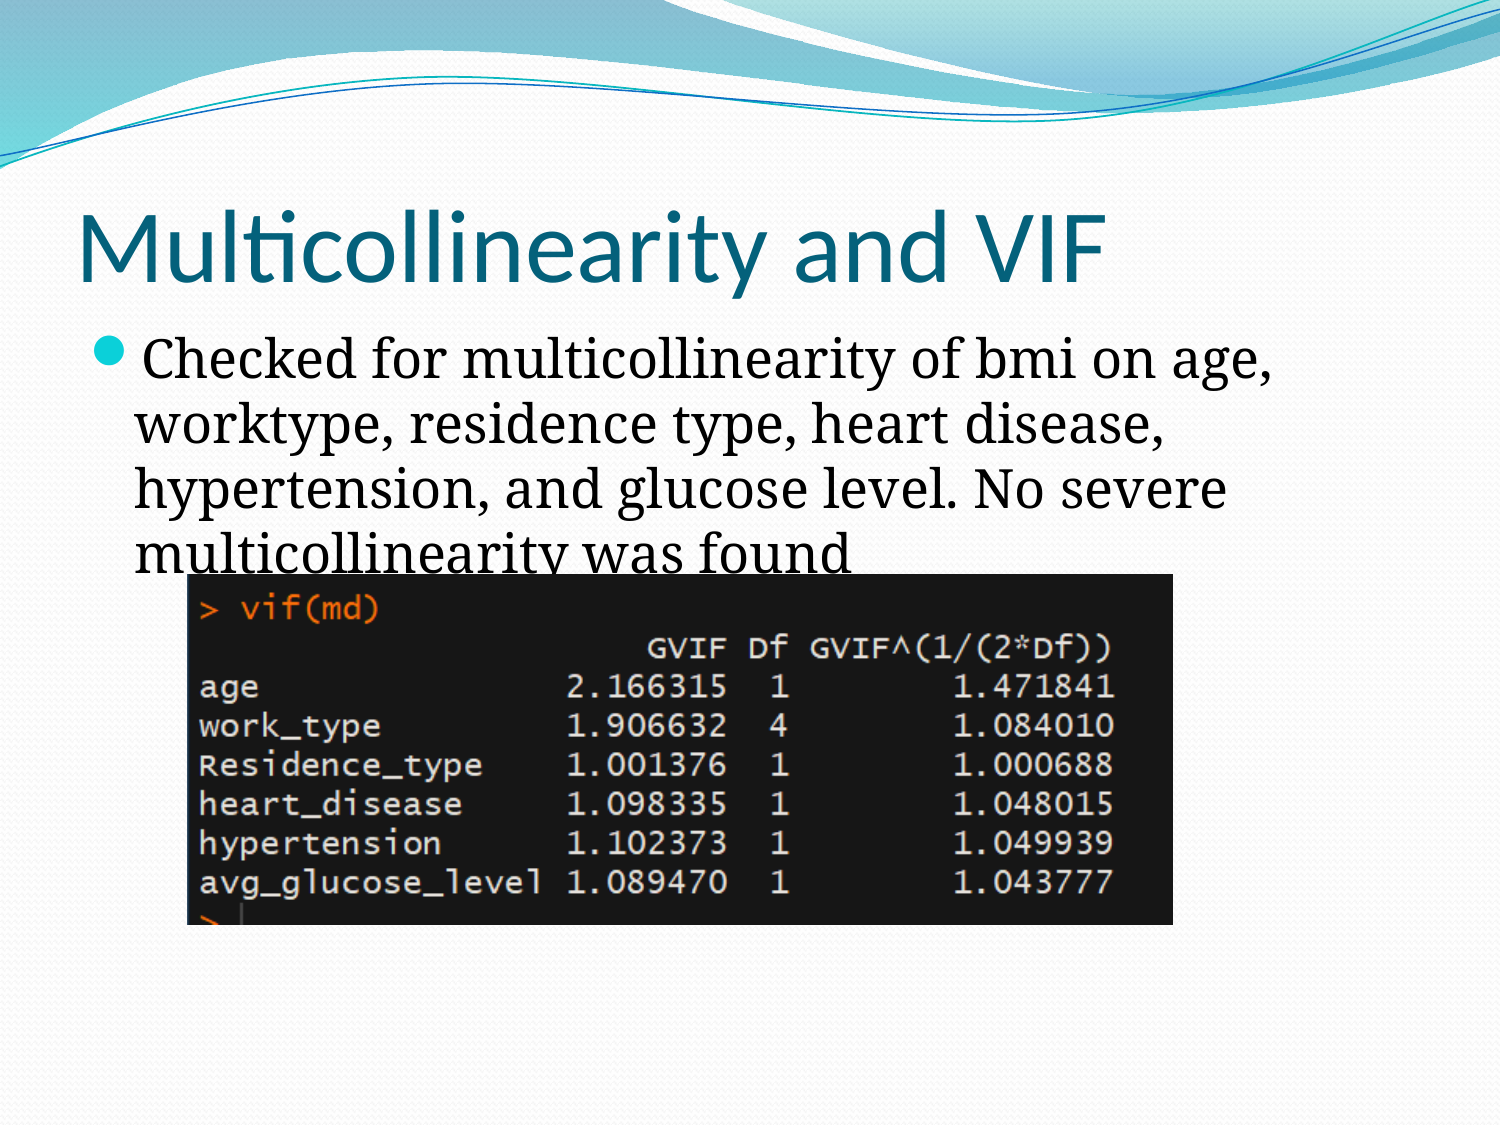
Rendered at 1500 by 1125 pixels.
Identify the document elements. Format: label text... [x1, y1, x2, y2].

picture [187, 574, 1173, 926]
title Multicollinearity and VIF [75, 115, 1425, 303]
list Checked for multicollinearity of bmi on age, worktype, residence type, heart disease, hypertension, and glucose level. No severe multicollinearity was found [75, 317, 1425, 1038]
